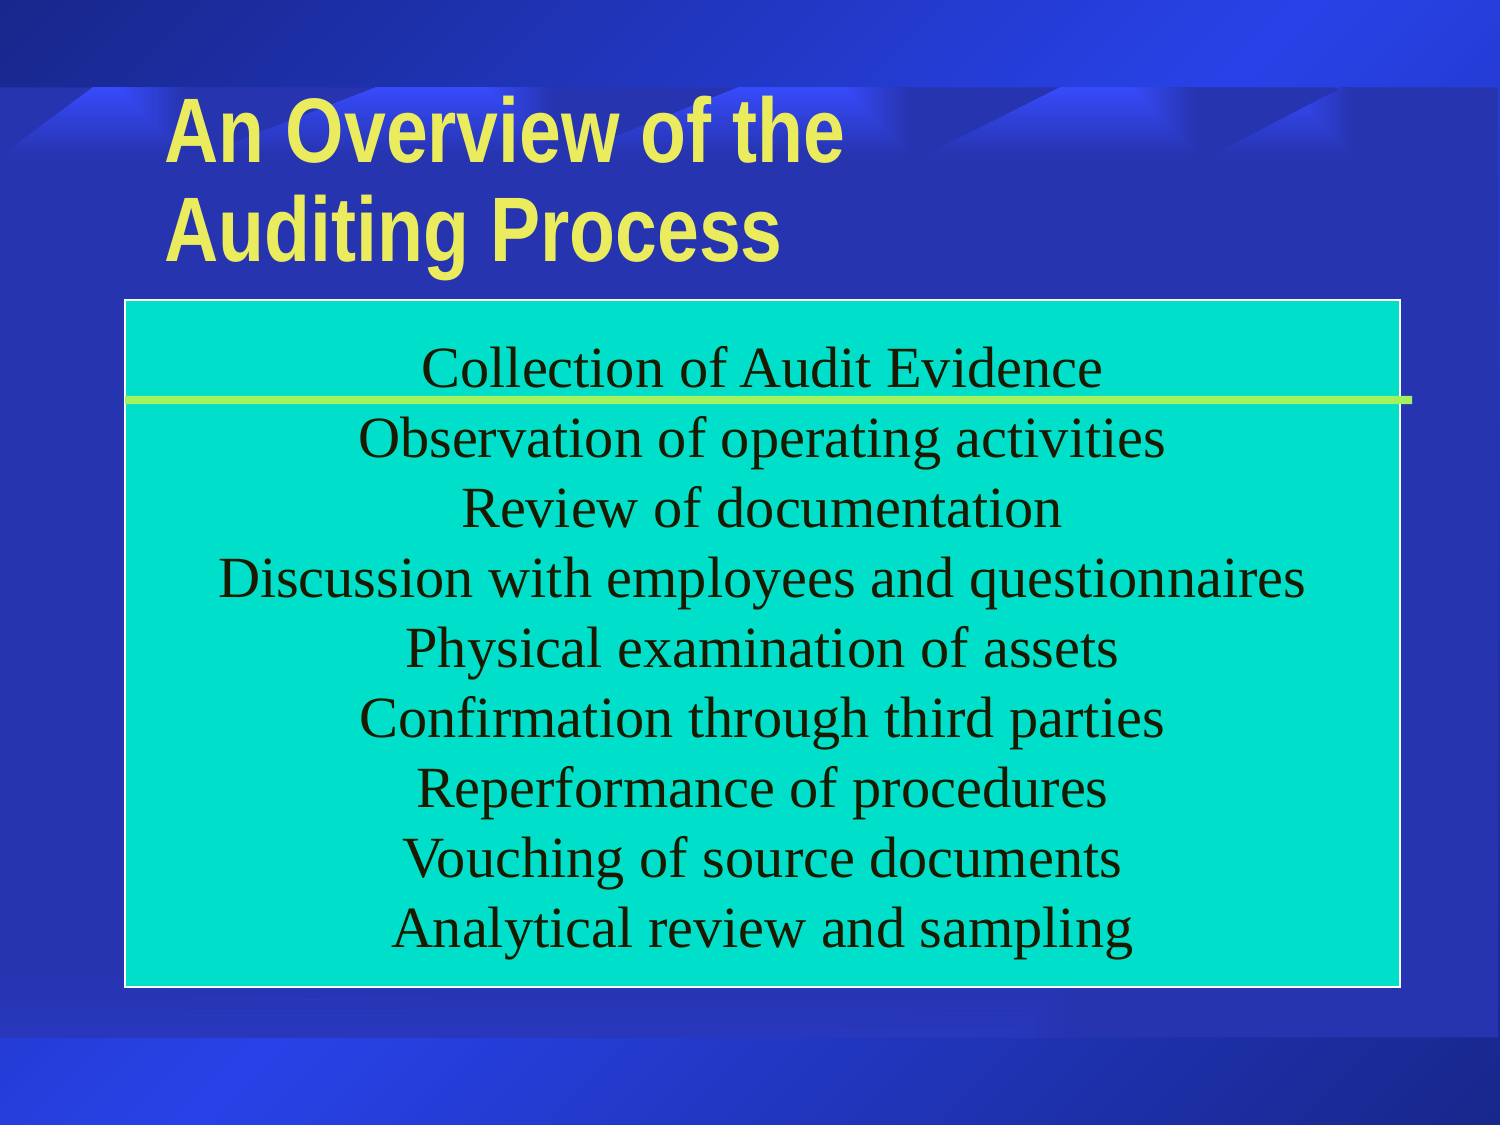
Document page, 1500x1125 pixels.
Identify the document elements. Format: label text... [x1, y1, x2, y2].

title An Overview of the Auditing Process [149, 124, 1063, 240]
text_box Collection of Audit Evidence Observation of operating activities Review of documentation Discussion with employees and questionnaires Physical examination of assets Confirmation through third parties Reperformance of procedures Vouching of source documents Analytical review and sampling [124, 299, 1400, 988]
